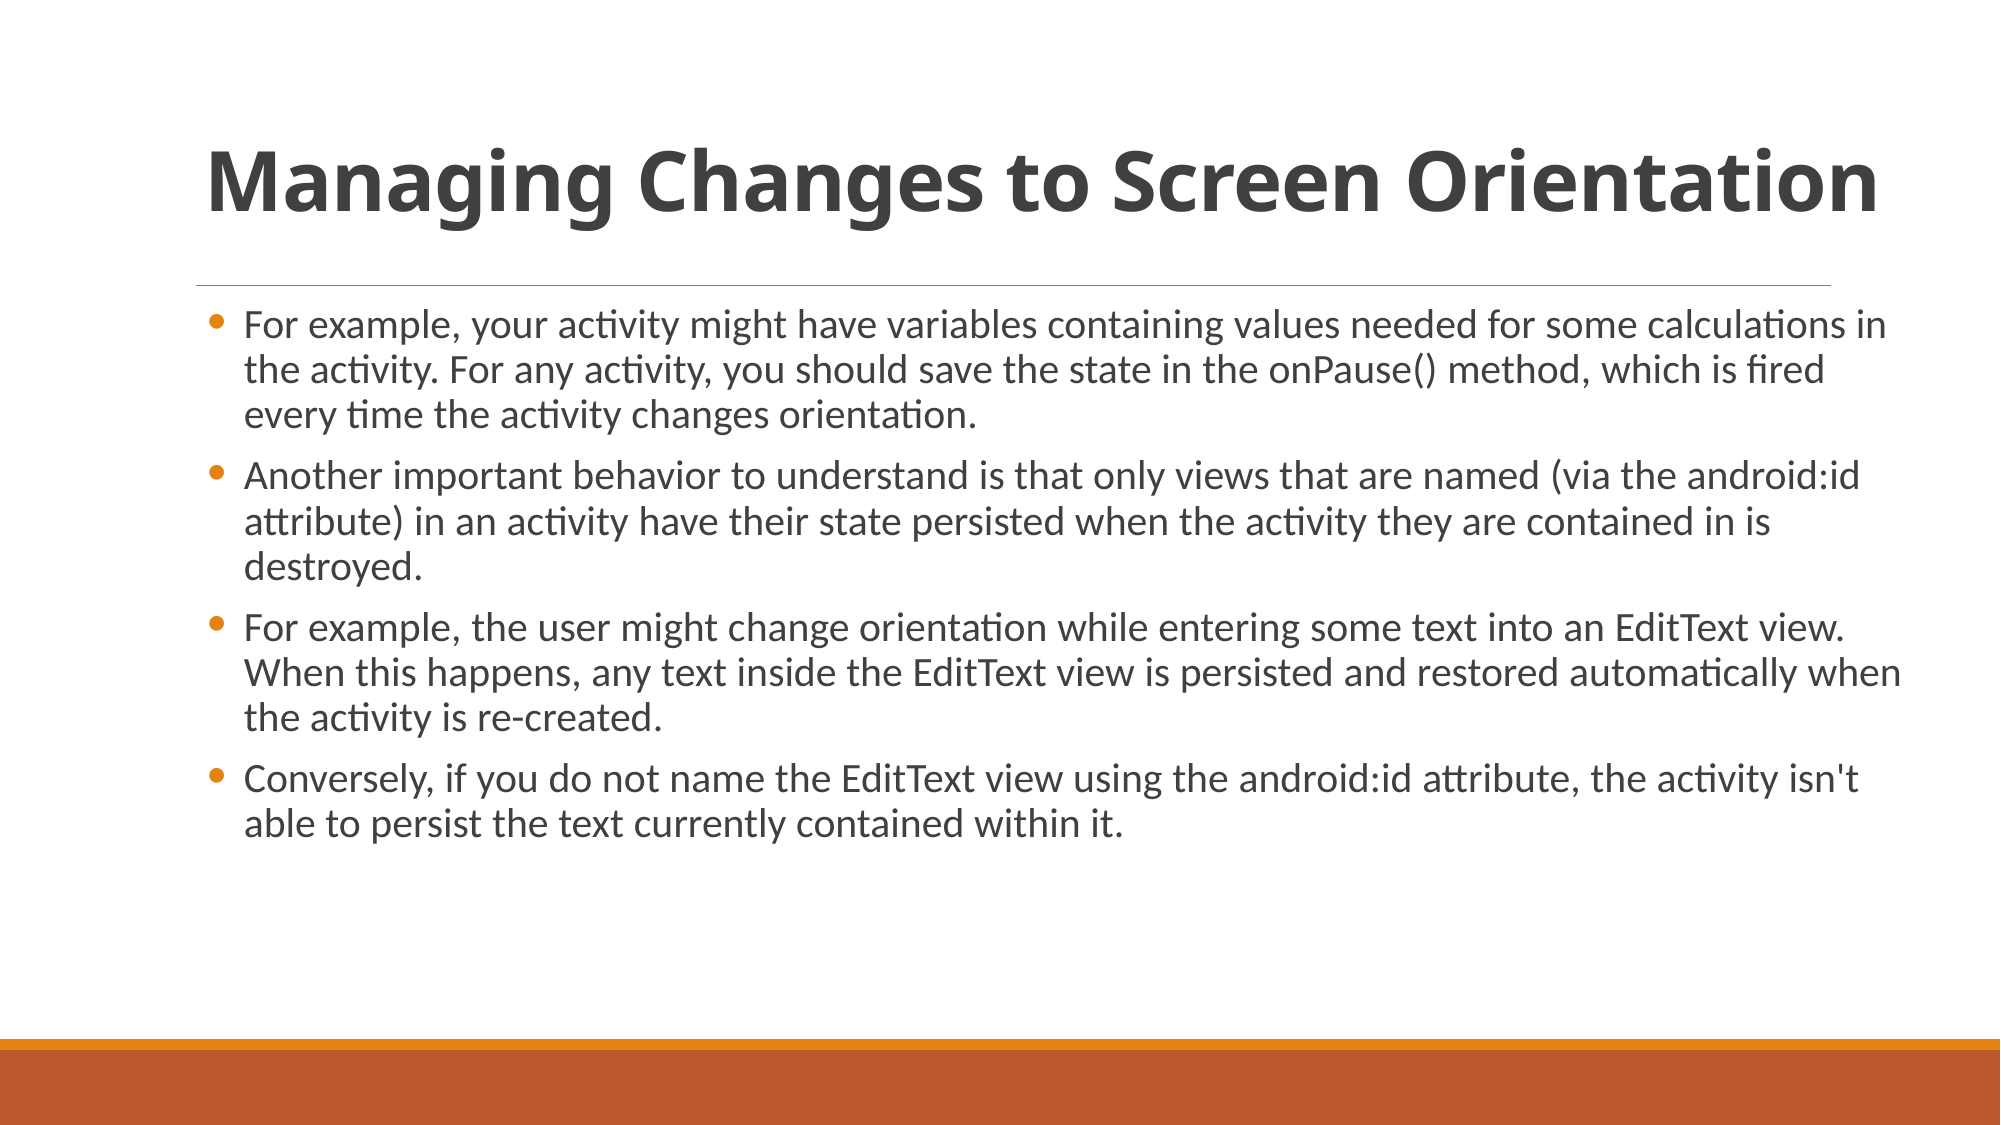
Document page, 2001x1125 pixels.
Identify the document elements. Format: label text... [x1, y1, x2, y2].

title Managing Changes to Screen Orientation [190, 77, 2000, 296]
list For example, your activity might have variables containing values needed for some calculations in the activity. For any activity, you should save the state in the onPause() method, which is fired every time the activity changes orientation. Another important behavior to understand is that only views that are named (via the android:id attribute) in an activity have their state persisted when the activity they are contained in is destroyed. For example, the user might change orientation while entering some text into an EditText view. When this happens, any text inside the EditText view is persisted and restored automatically when the activity is re-created. Conversely, if you do not name the EditText view using the android:id attribute, the activity isn't able to persist the text currently contained within it. [191, 296, 1932, 934]
